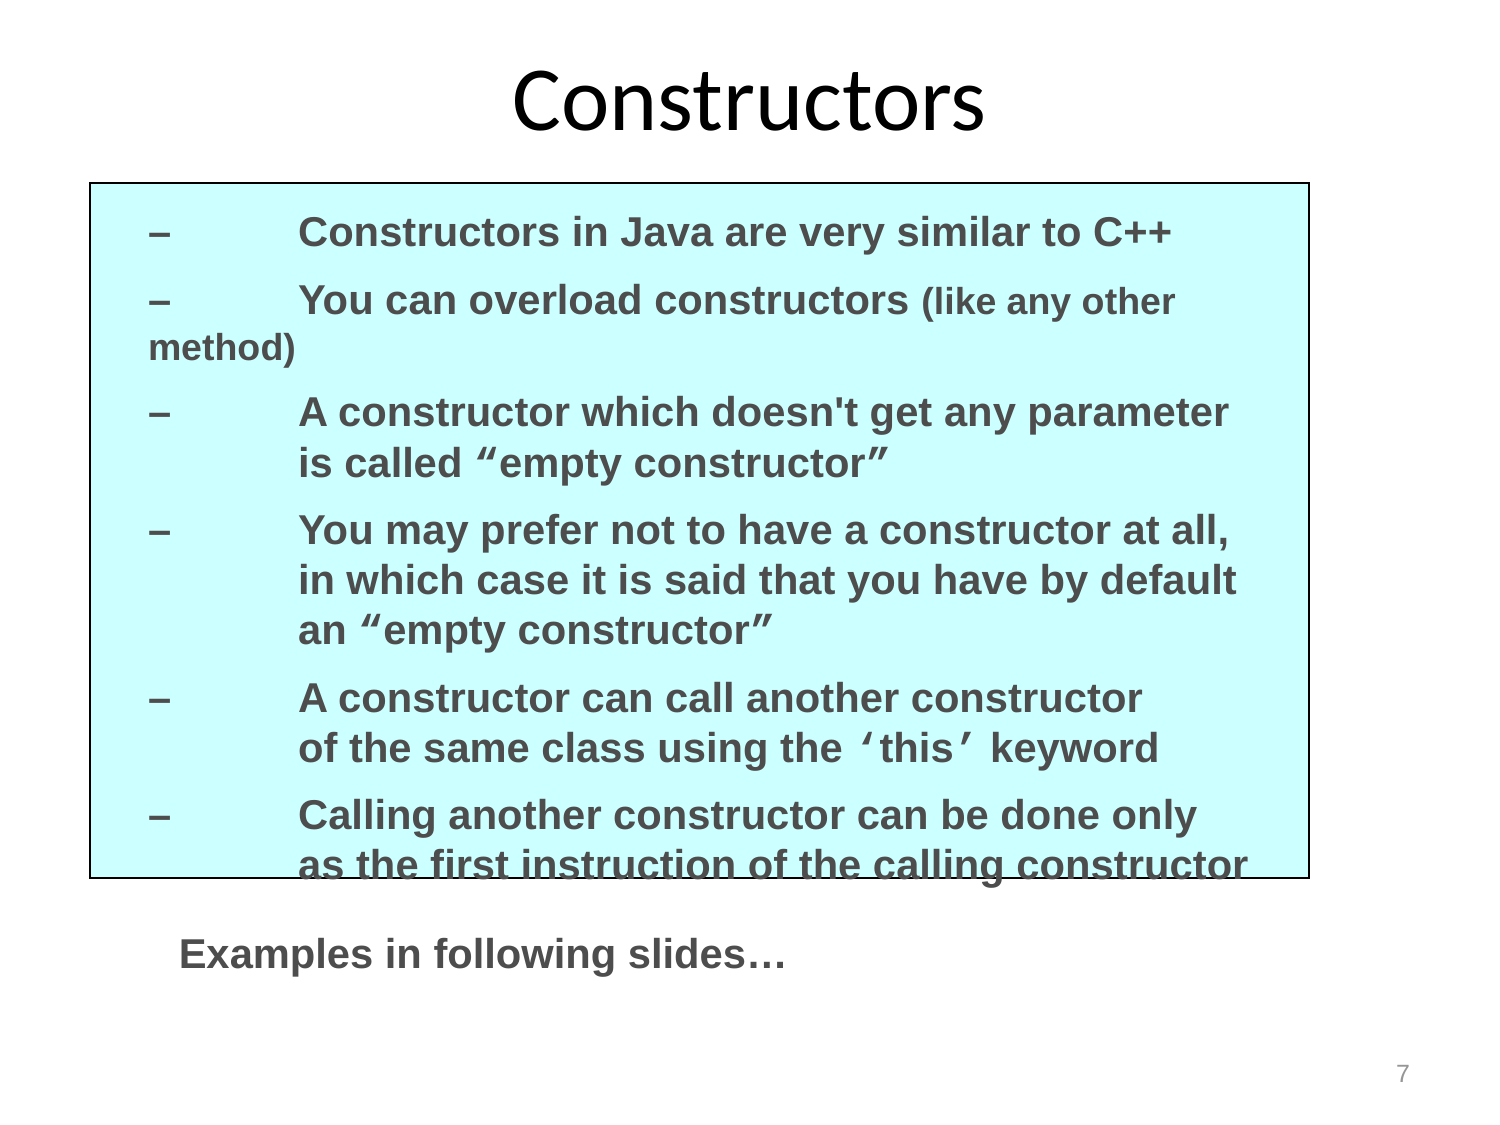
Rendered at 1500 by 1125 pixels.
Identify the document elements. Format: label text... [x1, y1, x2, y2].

text_box – Constructors in Java are very similar to C++ – You can overload constructors (like any other method) – A constructor which doesn't get any parameter is called “empty constructor” – You may prefer not to have a constructor at all, in which case it is said that you have by default an “empty constructor” – A constructor can call another constructor of the same class using the ‘this’ keyword – Calling another constructor can be done only as the first instruction of the calling constructor [90, 182, 1309, 879]
title Constructors [0, 23, 1500, 164]
text_box Examples in following slides… [74, 919, 1425, 1023]
slide_number 7 [1074, 1042, 1425, 1103]
